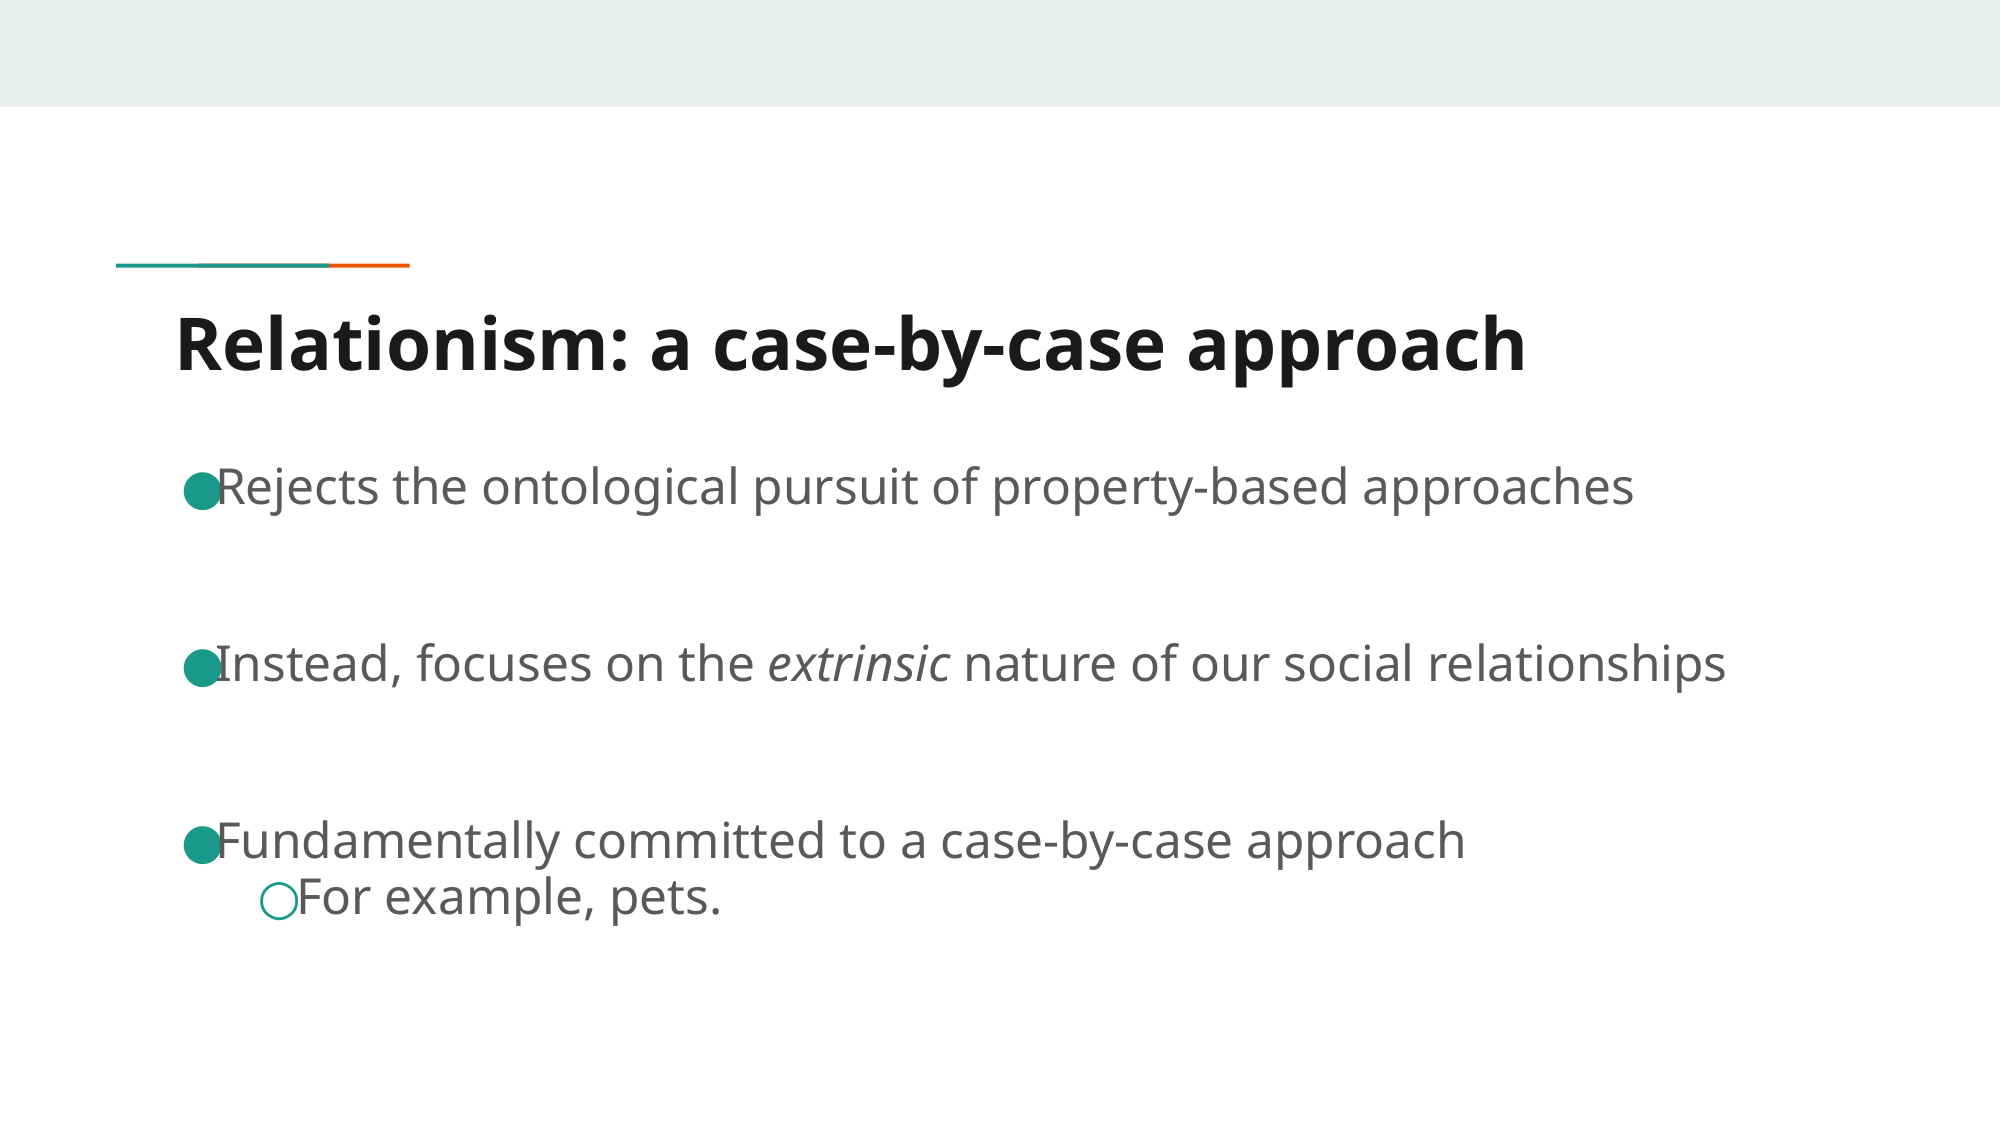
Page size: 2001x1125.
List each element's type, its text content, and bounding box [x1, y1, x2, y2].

list Rejects the ontological pursuit of property-based approaches Instead, focuses on the extrinsic nature of our social relationships Fundamentally committed to a case-by-case approach For example, pets. [159, 454, 1842, 950]
title Relationism: a case-by-case approach [159, 288, 1842, 406]
